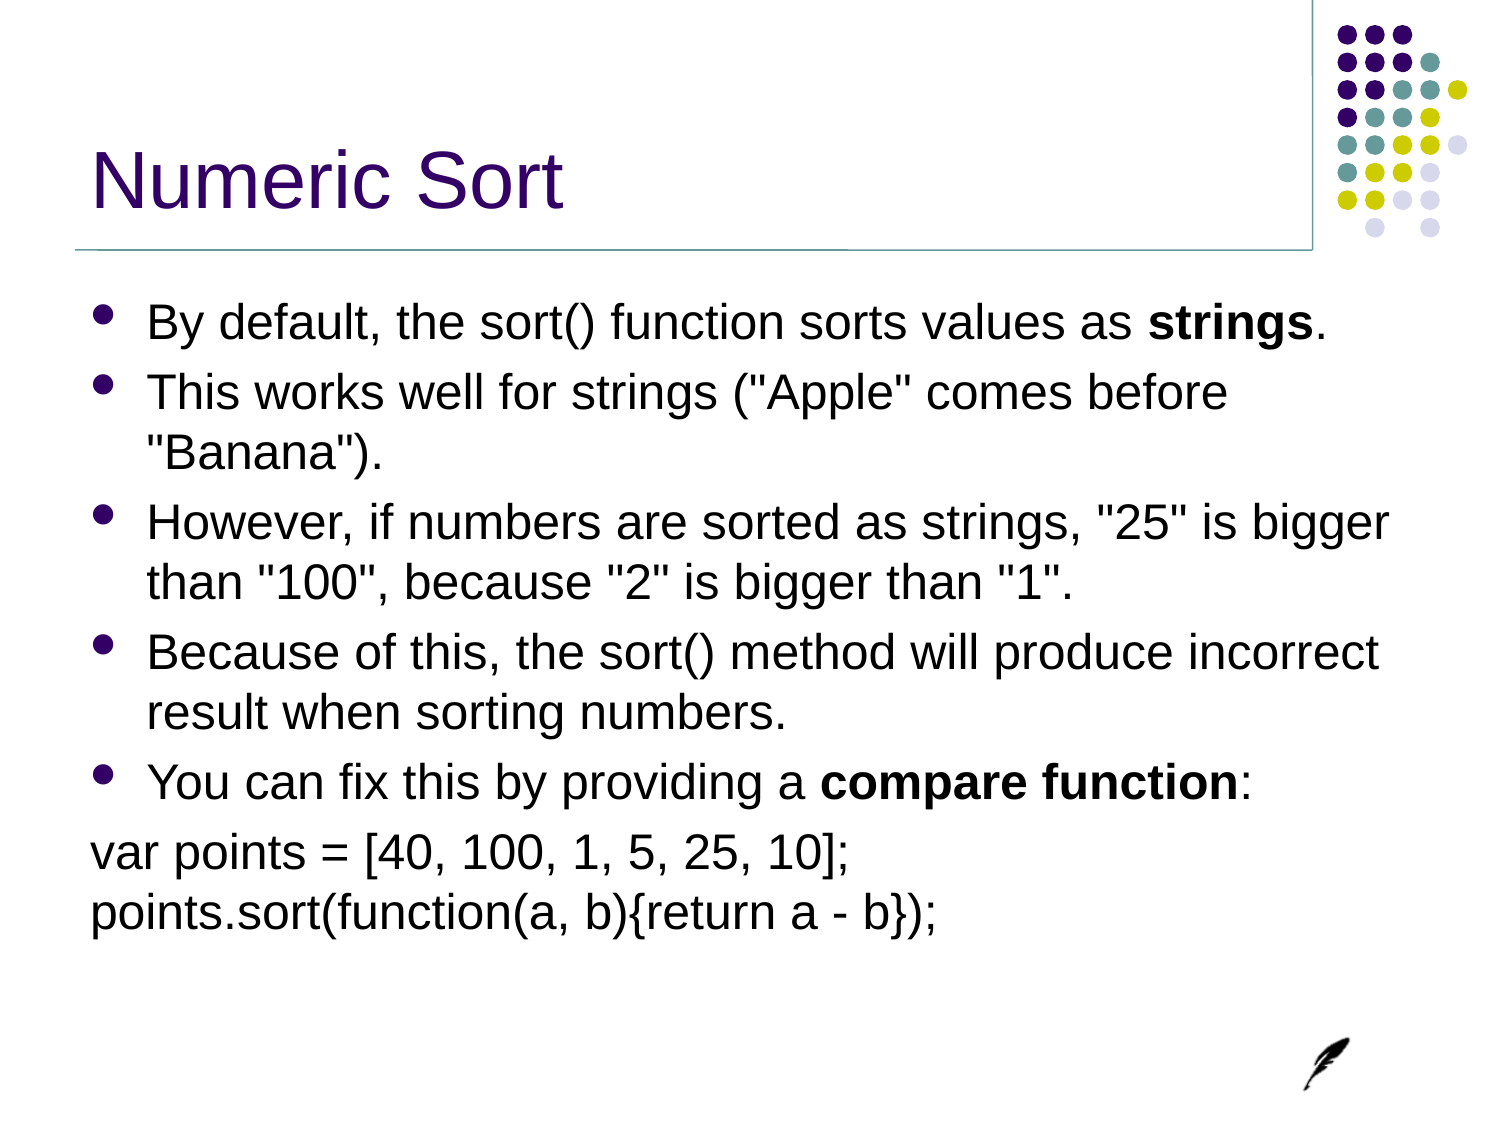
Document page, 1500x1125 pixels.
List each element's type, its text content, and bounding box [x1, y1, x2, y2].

title Numeric Sort [75, 20, 1313, 233]
list By default, the sort() function sorts values as strings. This works well for strings ("Apple" comes before "Banana"). However, if numbers are sorted as strings, "25" is bigger than "100", because "2" is bigger than "1". Because of this, the sort() method will produce incorrect result when sorting numbers. You can fix this by providing a compare function: var points = [40, 100, 1, 5, 25, 10]; points.sort(function(a, b){return a - b}); [75, 282, 1425, 1006]
picture [1295, 1027, 1357, 1103]
